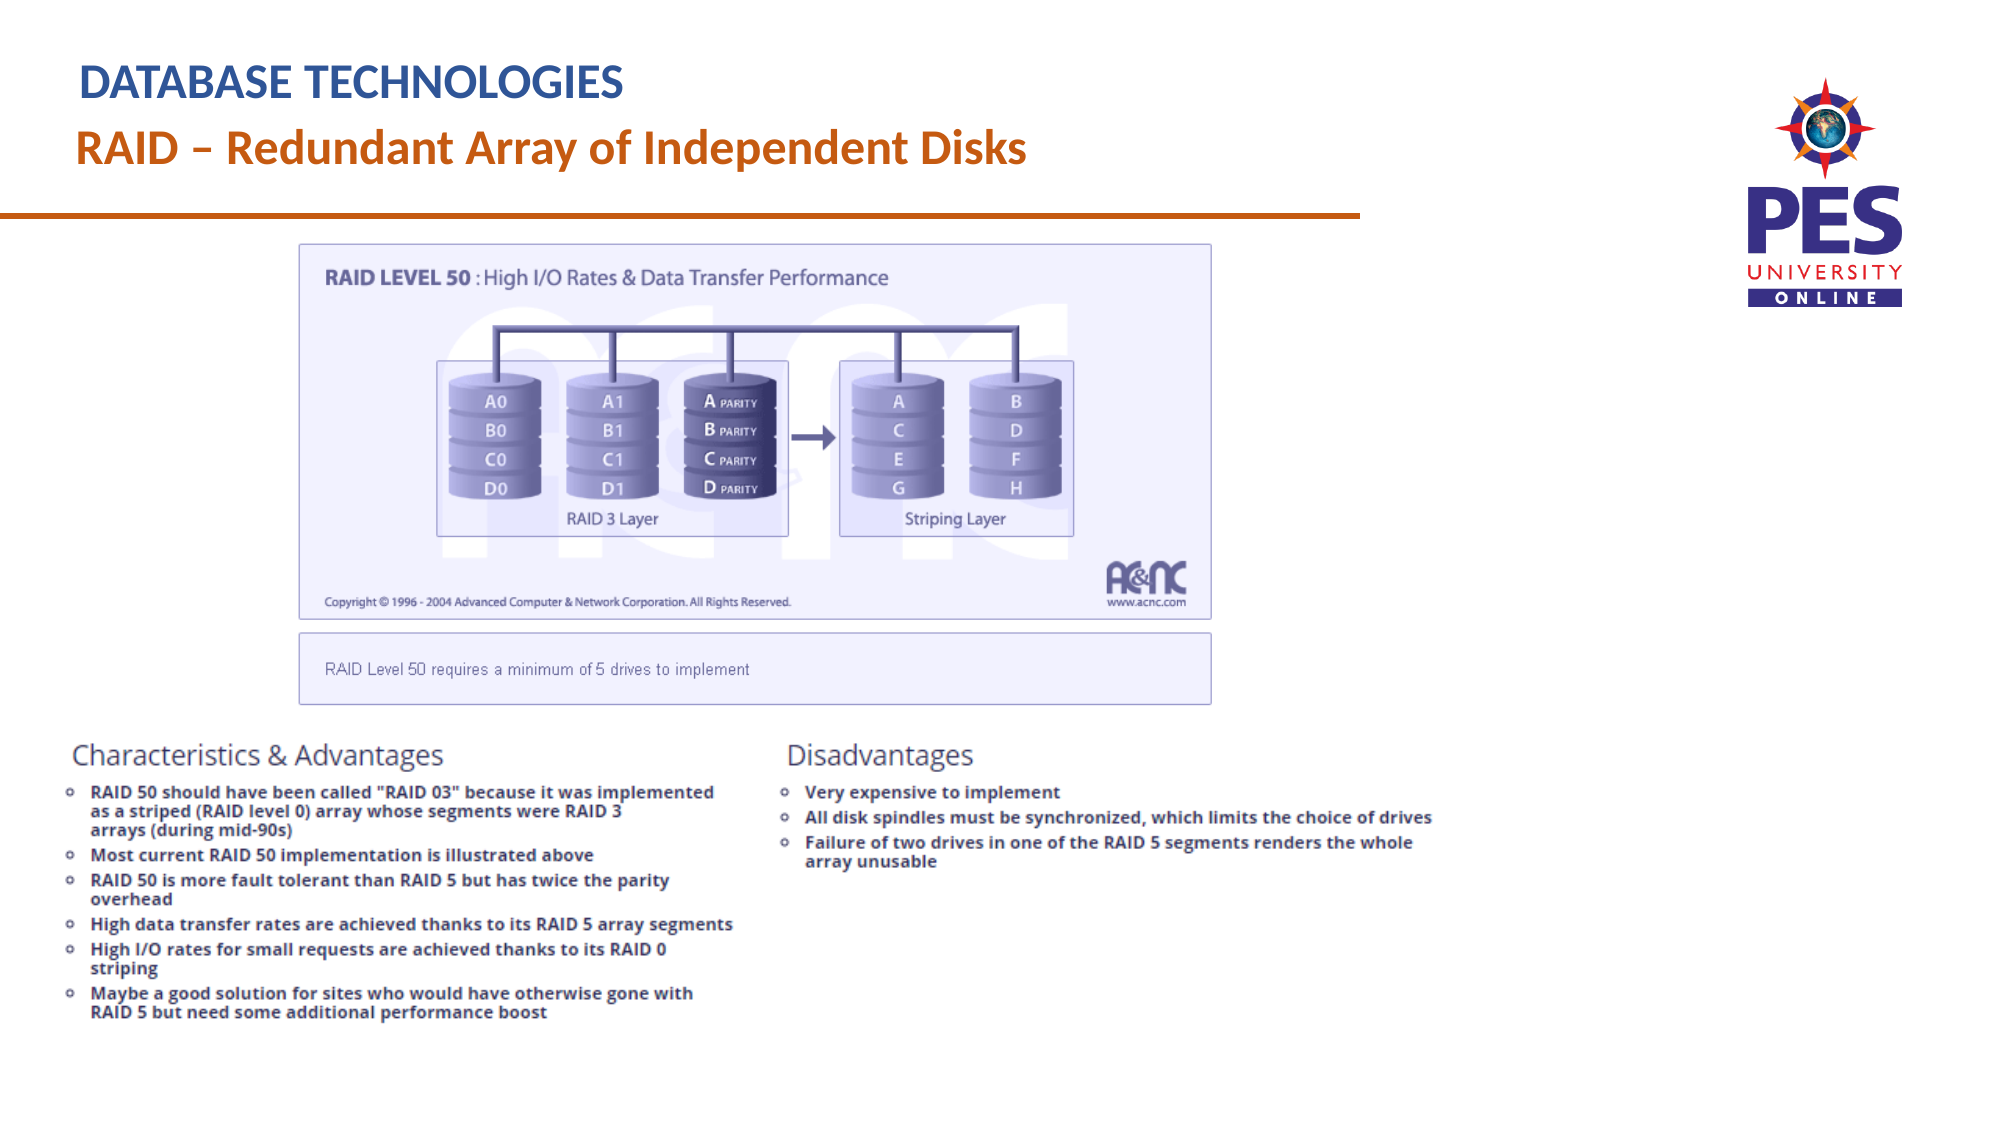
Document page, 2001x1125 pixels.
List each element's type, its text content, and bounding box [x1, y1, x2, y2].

picture [64, 728, 1448, 1028]
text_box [295, 240, 1217, 709]
text_box RAID – Redundant Array of Independent Disks [60, 106, 1374, 182]
text_box DATABASE TECHNOLOGIES [64, 41, 1295, 117]
picture [1748, 76, 1902, 307]
